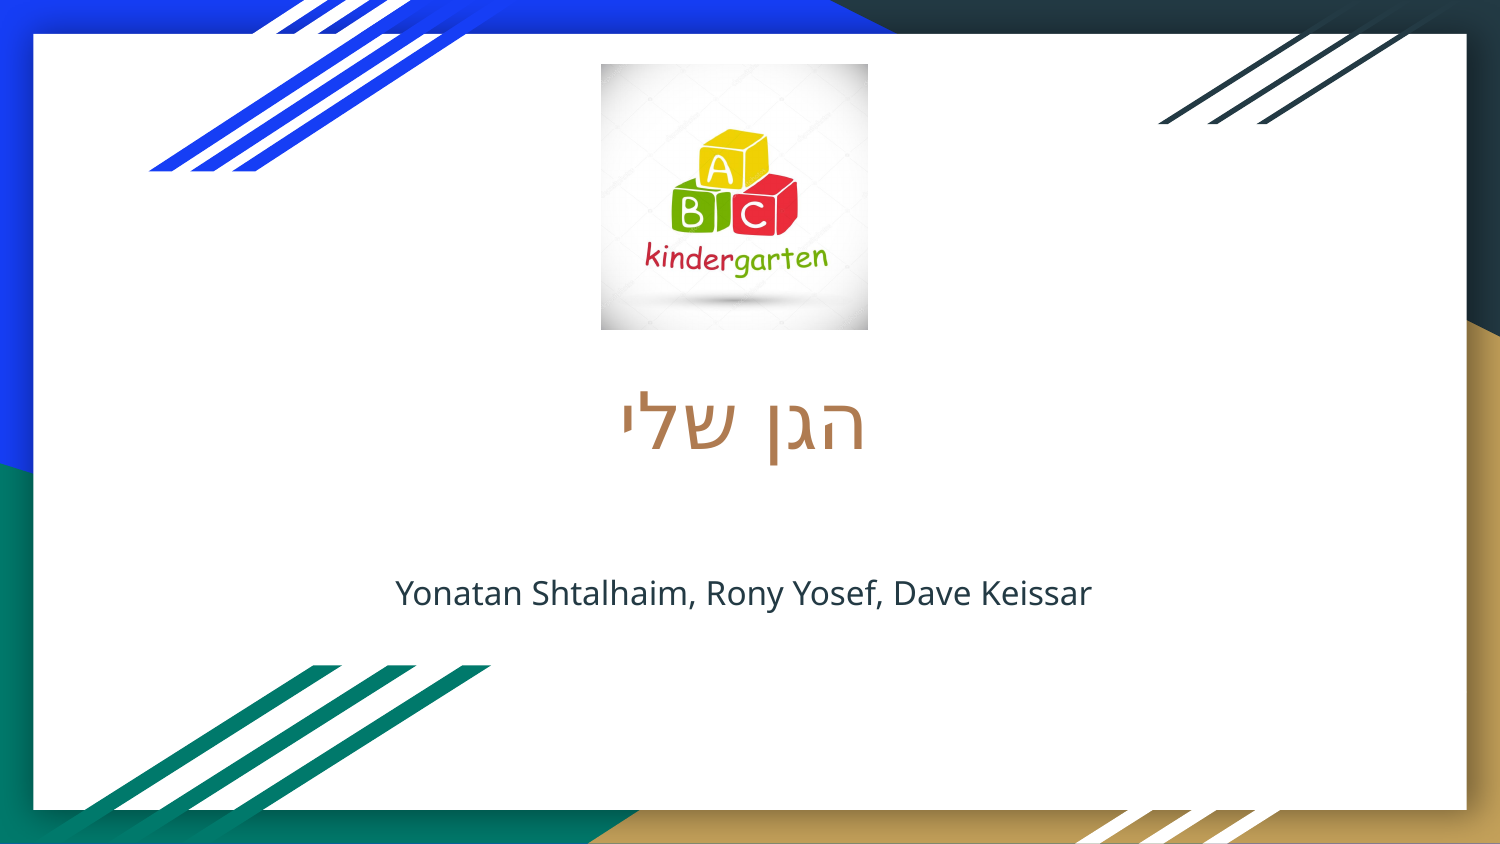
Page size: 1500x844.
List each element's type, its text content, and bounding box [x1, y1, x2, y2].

title הגן שלי [304, 298, 1185, 537]
subtitle Yonatan Shtalhaim, Rony Yosef, Dave Keissar [304, 559, 1185, 646]
picture [601, 64, 868, 331]
